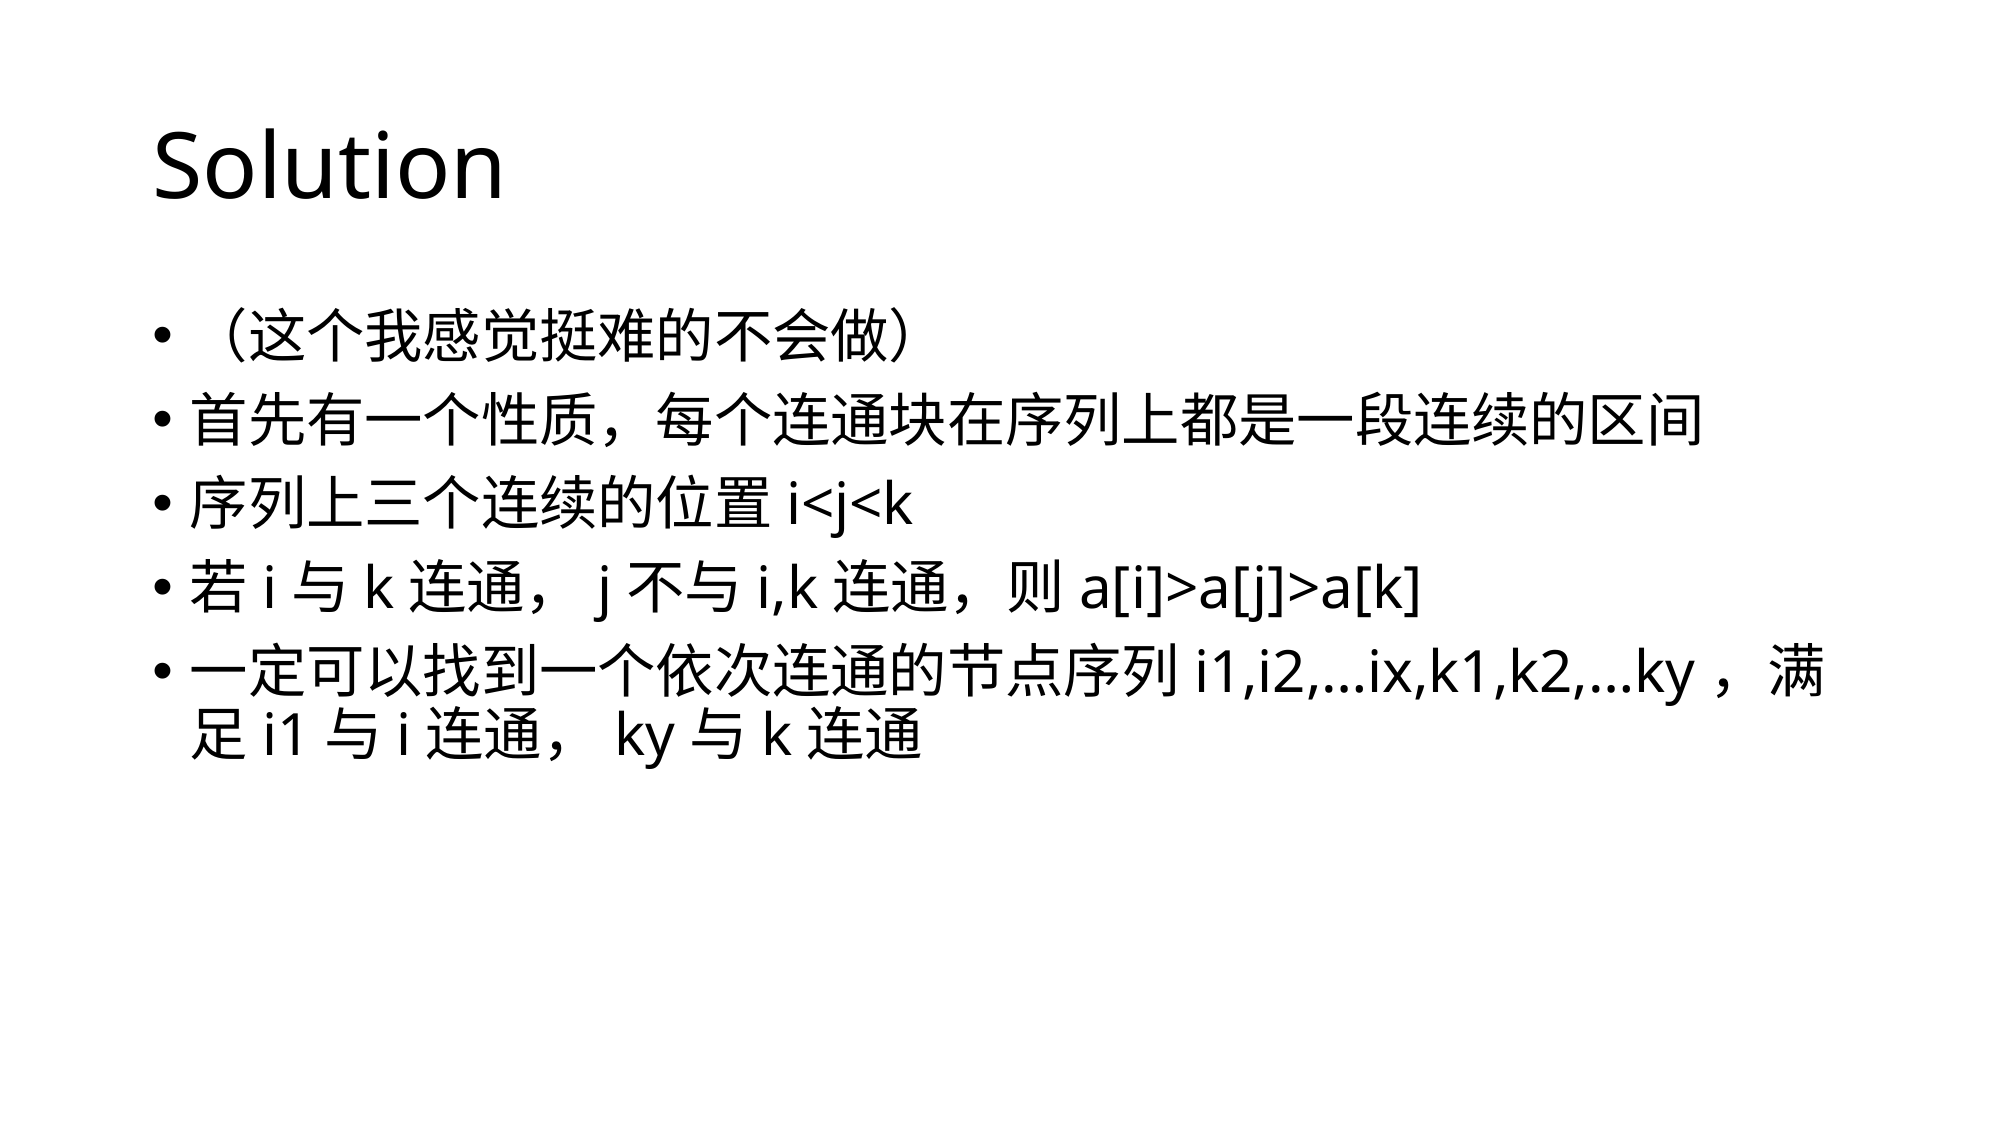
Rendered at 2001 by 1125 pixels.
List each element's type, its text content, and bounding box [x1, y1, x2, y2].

list （这个我感觉挺难的不会做） 首先有一个性质，每个连通块在序列上都是一段连续的区间 序列上三个连续的位置i<j<k 若i与k连通，j不与i,k连通，则a[i]>a[j]>a[k] 一定可以找到一个依次连通的节点序列i1,i2,…ix,k1,k2,…ky，满足i1与i连通，ky与k连通 [137, 299, 1863, 1014]
title Solution [137, 59, 1863, 278]
